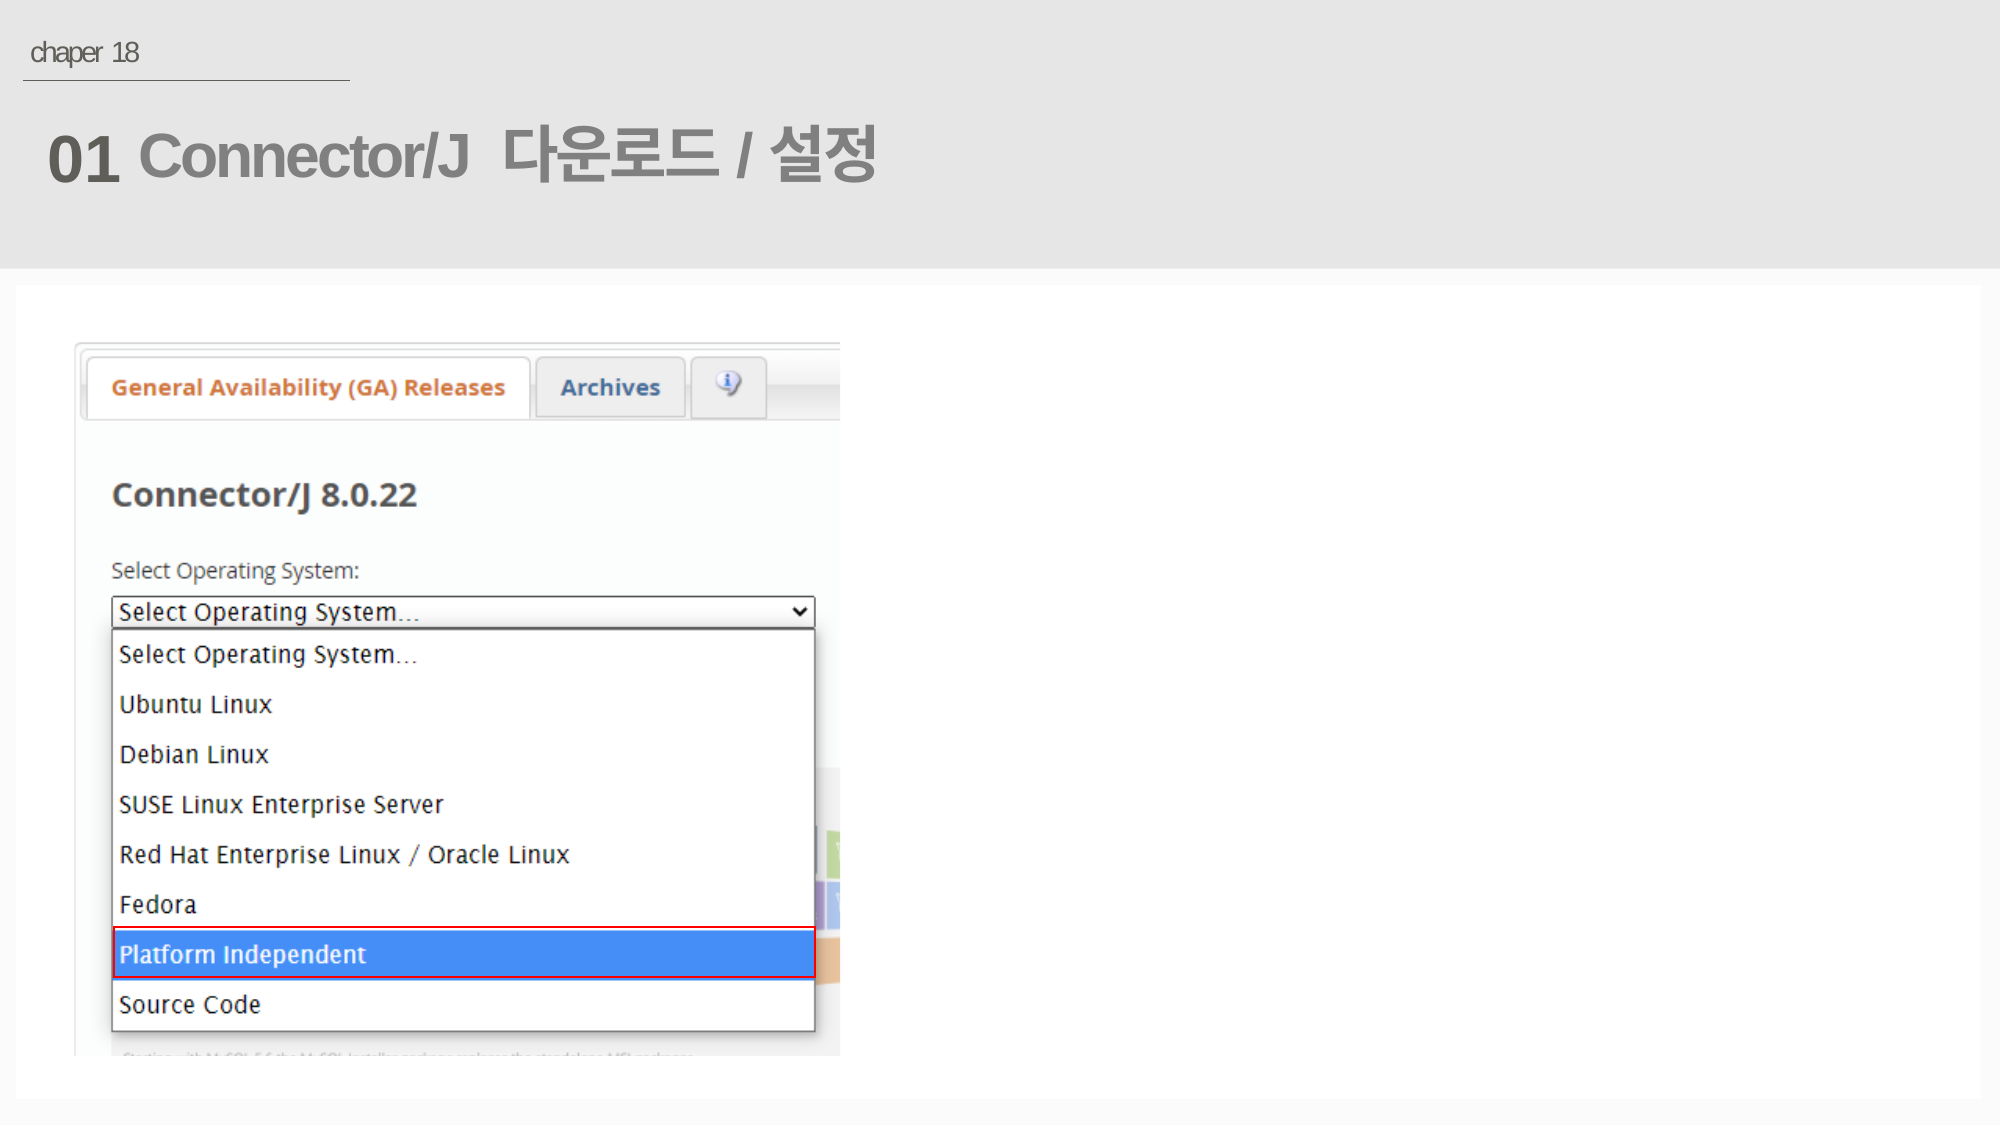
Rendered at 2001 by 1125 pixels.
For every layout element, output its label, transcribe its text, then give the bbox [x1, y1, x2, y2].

picture [74, 327, 841, 1056]
text_box [0, 0, 2000, 270]
text_box Connector/J 다운로드/설정 [123, 107, 896, 198]
text_box [16, 285, 1981, 1099]
text_box chaper 18 [15, 25, 156, 76]
text_box 01 [32, 108, 137, 204]
